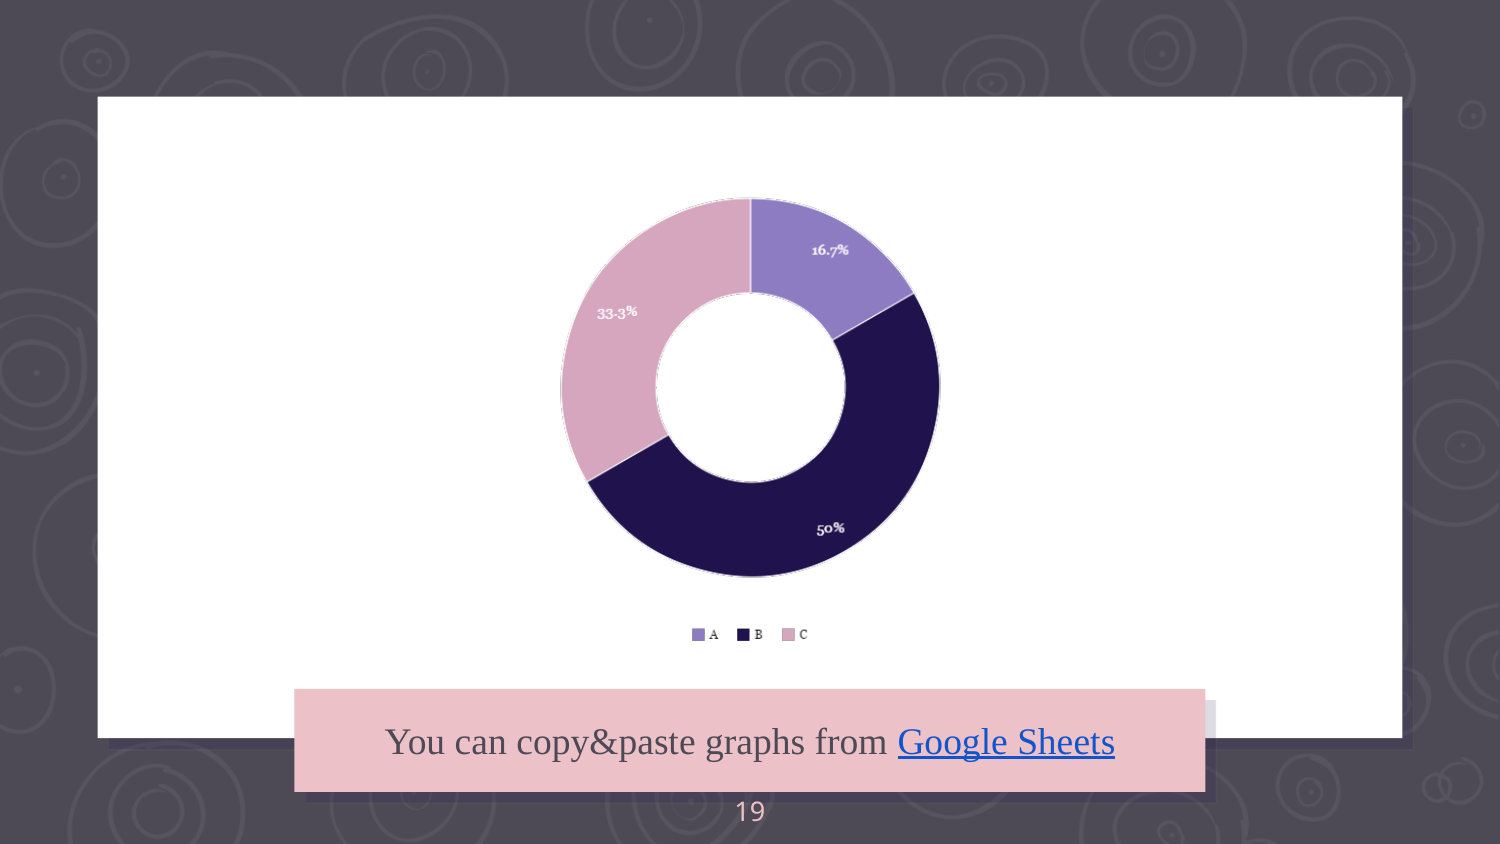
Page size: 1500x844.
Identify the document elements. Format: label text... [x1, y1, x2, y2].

picture [381, 82, 1119, 694]
list You can copy&paste graphs from Google Sheets [294, 687, 1206, 791]
slide_number ‹#› [705, 779, 795, 844]
